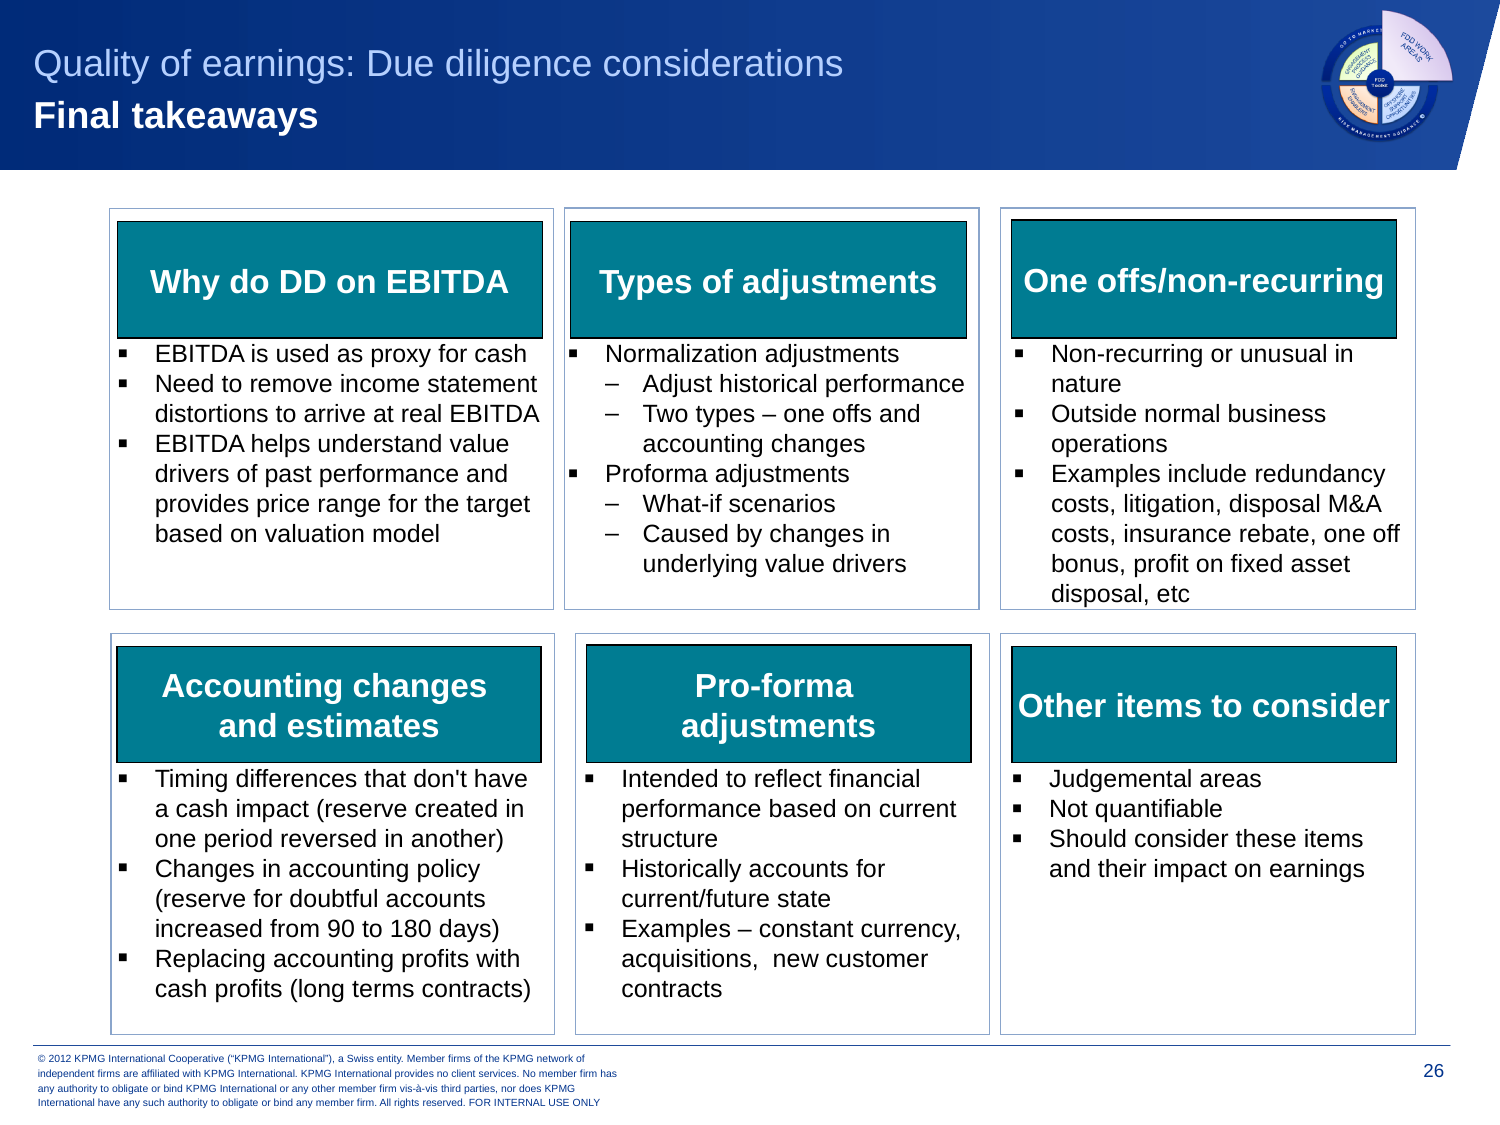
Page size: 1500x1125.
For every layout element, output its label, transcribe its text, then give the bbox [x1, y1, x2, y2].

text_box Judgemental areas Not quantifiable Should consider these items and their impact on earnings [1011, 762, 1399, 913]
text_box Other items to consider [1011, 646, 1397, 762]
text_box [109, 208, 554, 610]
text_box Pro-forma adjustments [586, 645, 972, 762]
text_box Intended to reflect financial performance based on current structure Historically accounts for current/future state Examples – constant currency, acquisitions, new customer contracts [583, 762, 988, 1033]
picture [1319, 8, 1456, 144]
text_box EBITDA is used as proxy for cash Need to remove income statement distortions to arrive at real EBITDA EBITDA helps understand value drivers of past performance and provides price range for the target based on valuation model [117, 337, 543, 578]
title Quality of earnings: Due diligence considerations Final takeaways [33, 18, 1317, 150]
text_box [110, 632, 555, 1036]
text_box One offs/non-recurring [1011, 219, 1397, 338]
text_box Non-recurring or unusual in nature Outside normal business operations Examples include redundancy costs, litigation, disposal M&A costs, insurance rebate, one off bonus, profit on fixed asset disposal, etc [1013, 338, 1413, 608]
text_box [564, 207, 980, 610]
text_box [1000, 633, 1416, 1035]
text_box [1000, 207, 1416, 610]
text_box Why do DD on EBITDA [117, 221, 543, 337]
text_box [575, 633, 990, 1035]
